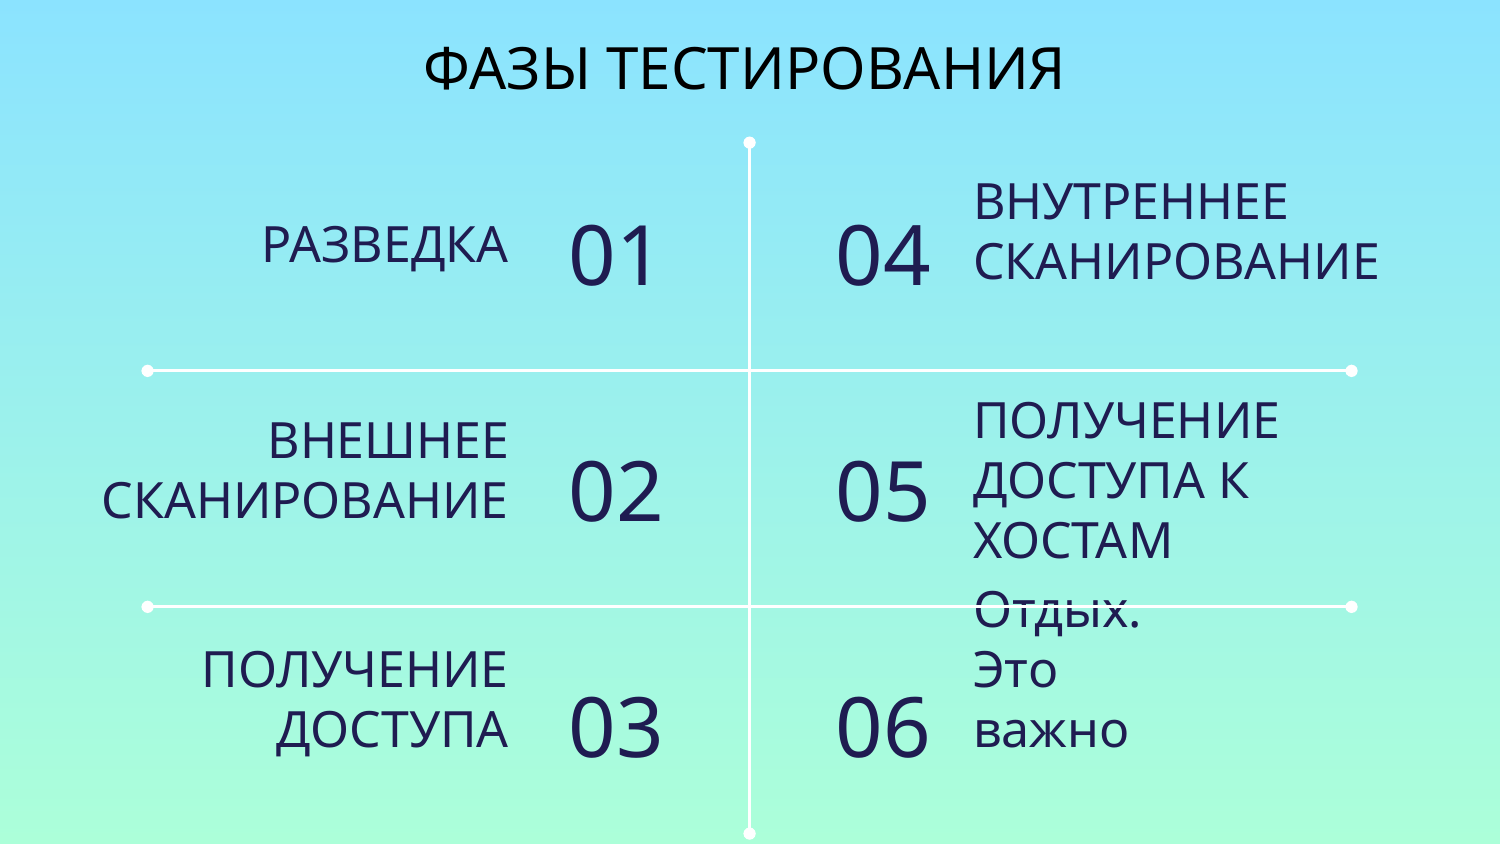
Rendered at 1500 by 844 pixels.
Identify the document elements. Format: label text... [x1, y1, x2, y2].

title 01 [553, 187, 745, 318]
title Отдых. Это важно [958, 697, 1224, 773]
text_box ФАЗЫ ТЕСТИРОВАНИЯ [409, 23, 1160, 109]
title ВНУТРЕННЕЕ СКАНИРОВАНИЕ [958, 229, 1406, 305]
title 03 [553, 659, 745, 789]
title ПОЛУЧЕНИЕ ДОСТУПА К ХОСТАМ [958, 508, 1429, 584]
title 04 [754, 187, 946, 318]
title 02 [553, 423, 745, 553]
title РАЗВЕДКА [76, 212, 524, 288]
title ВНЕШНЕЕ СКАНИРОВАНИЕ [29, 468, 524, 544]
title 06 [754, 659, 946, 789]
title ПОЛУЧЕНИЕ ДОСТУПА [76, 697, 524, 773]
title 05 [754, 423, 946, 553]
